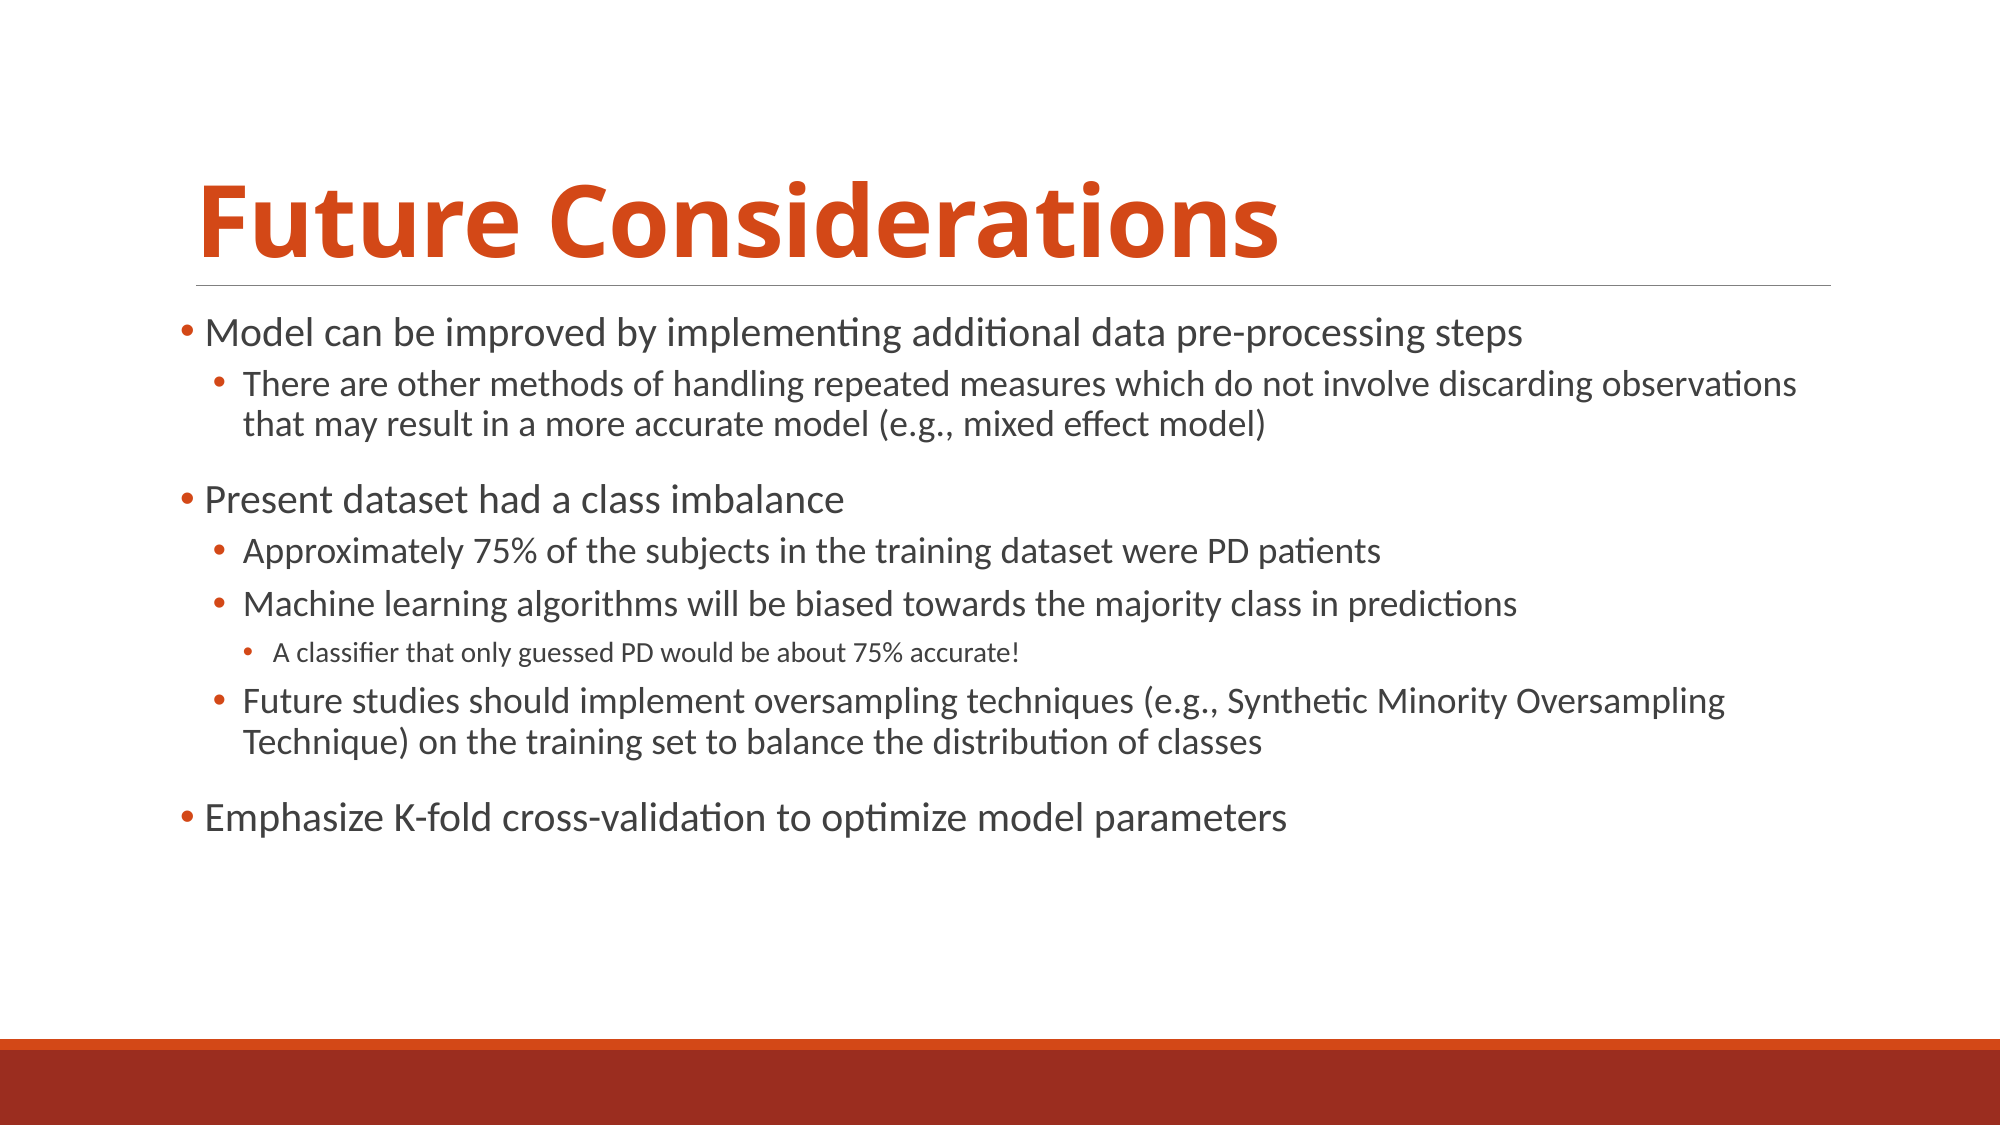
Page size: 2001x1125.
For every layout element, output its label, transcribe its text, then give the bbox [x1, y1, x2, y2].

list Model can be improved by implementing additional data pre-processing steps There are other methods of handling repeated measures which do not involve discarding observations that may result in a more accurate model (e.g., mixed effect model) Present dataset had a class imbalance Approximately 75% of the subjects in the training dataset were PD patients Machine learning algorithms will be biased towards the majority class in predictions A classifier that only guessed PD would be about 75% accurate! Future studies should implement oversampling techniques (e.g., Synthetic Minority Oversampling Technique) on the training set to balance the distribution of classes Emphasize K-fold cross-validation to optimize model parameters [180, 302, 1830, 963]
title Future Considerations [180, 47, 1830, 285]
